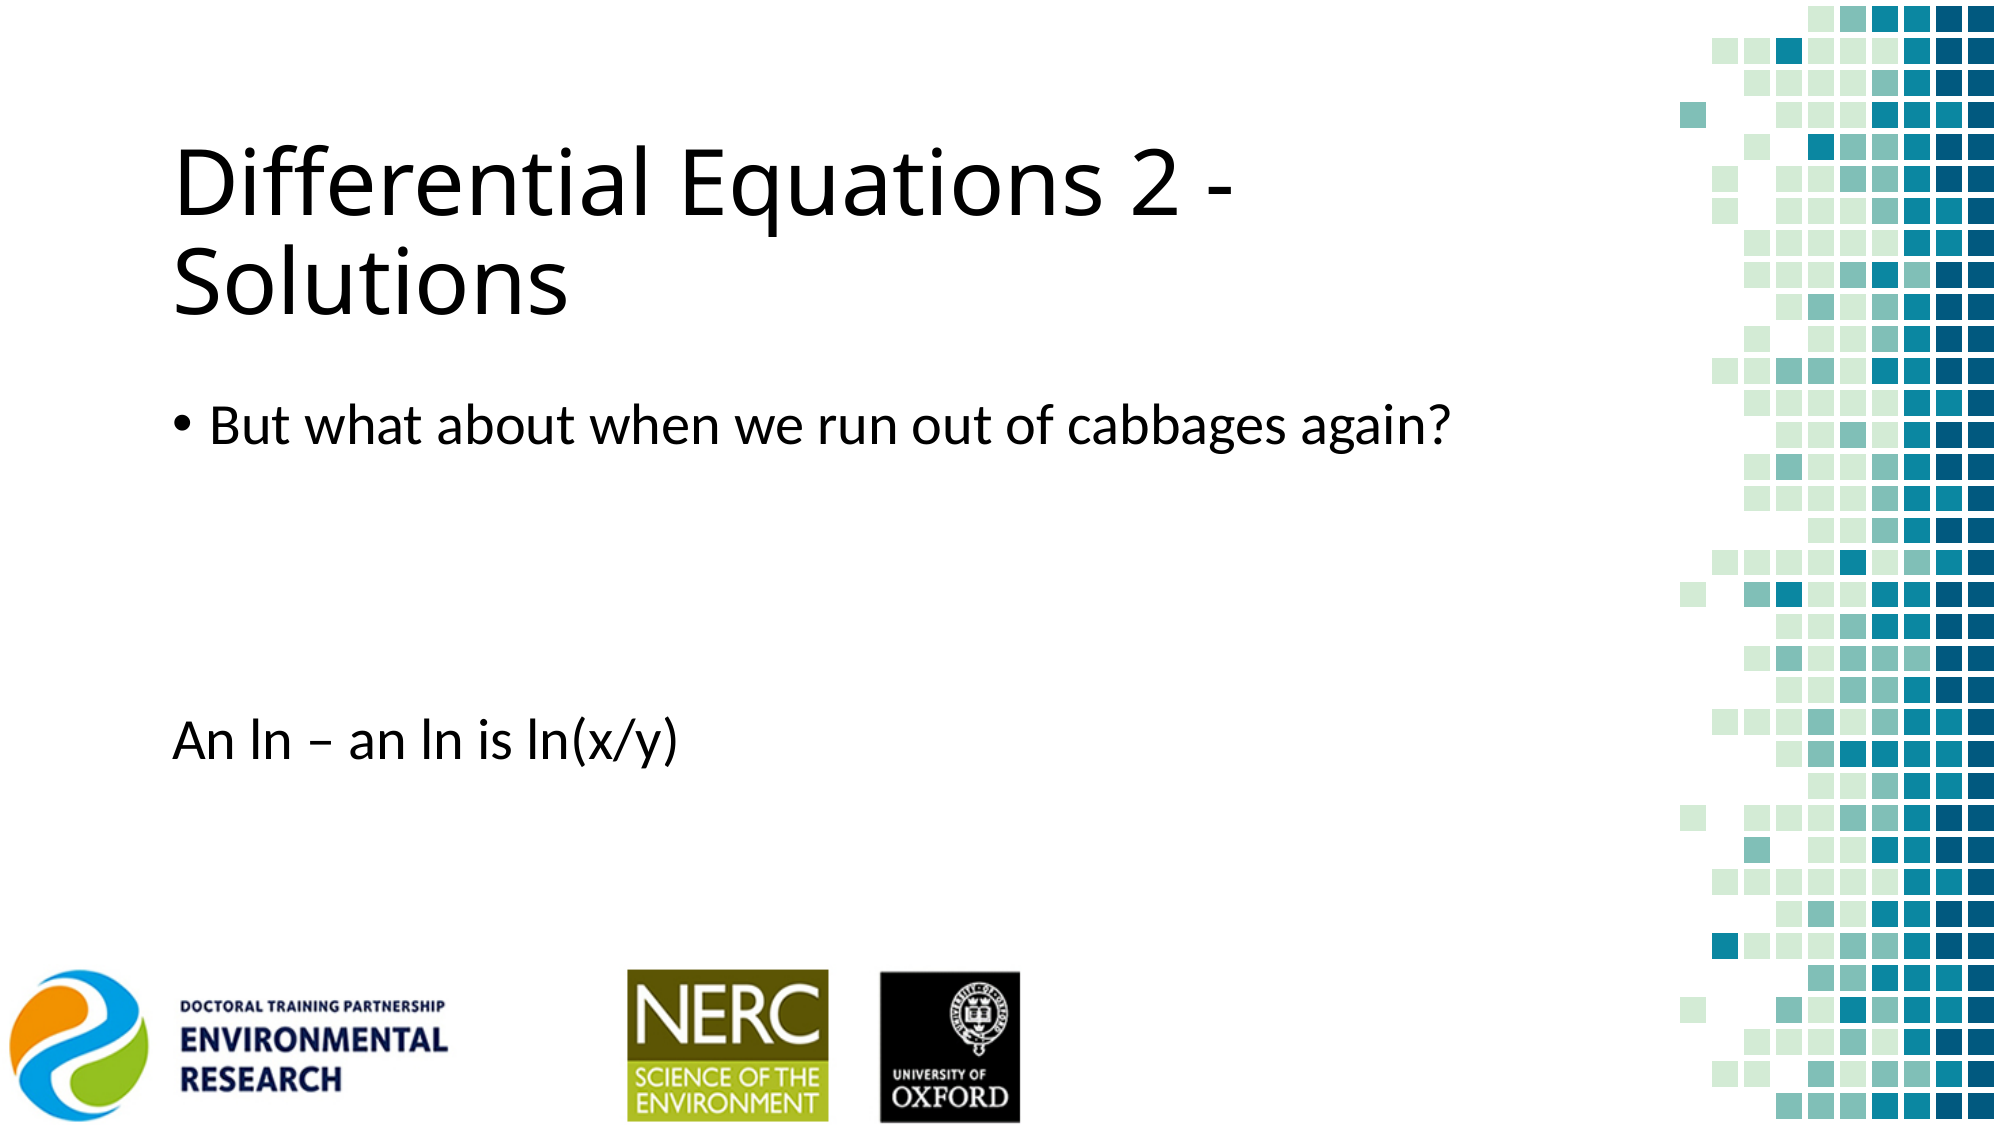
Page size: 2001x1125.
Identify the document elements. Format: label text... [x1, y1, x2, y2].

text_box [0, 964, 1676, 1125]
title Differential Equations 2 - Solutions [157, 161, 1636, 350]
